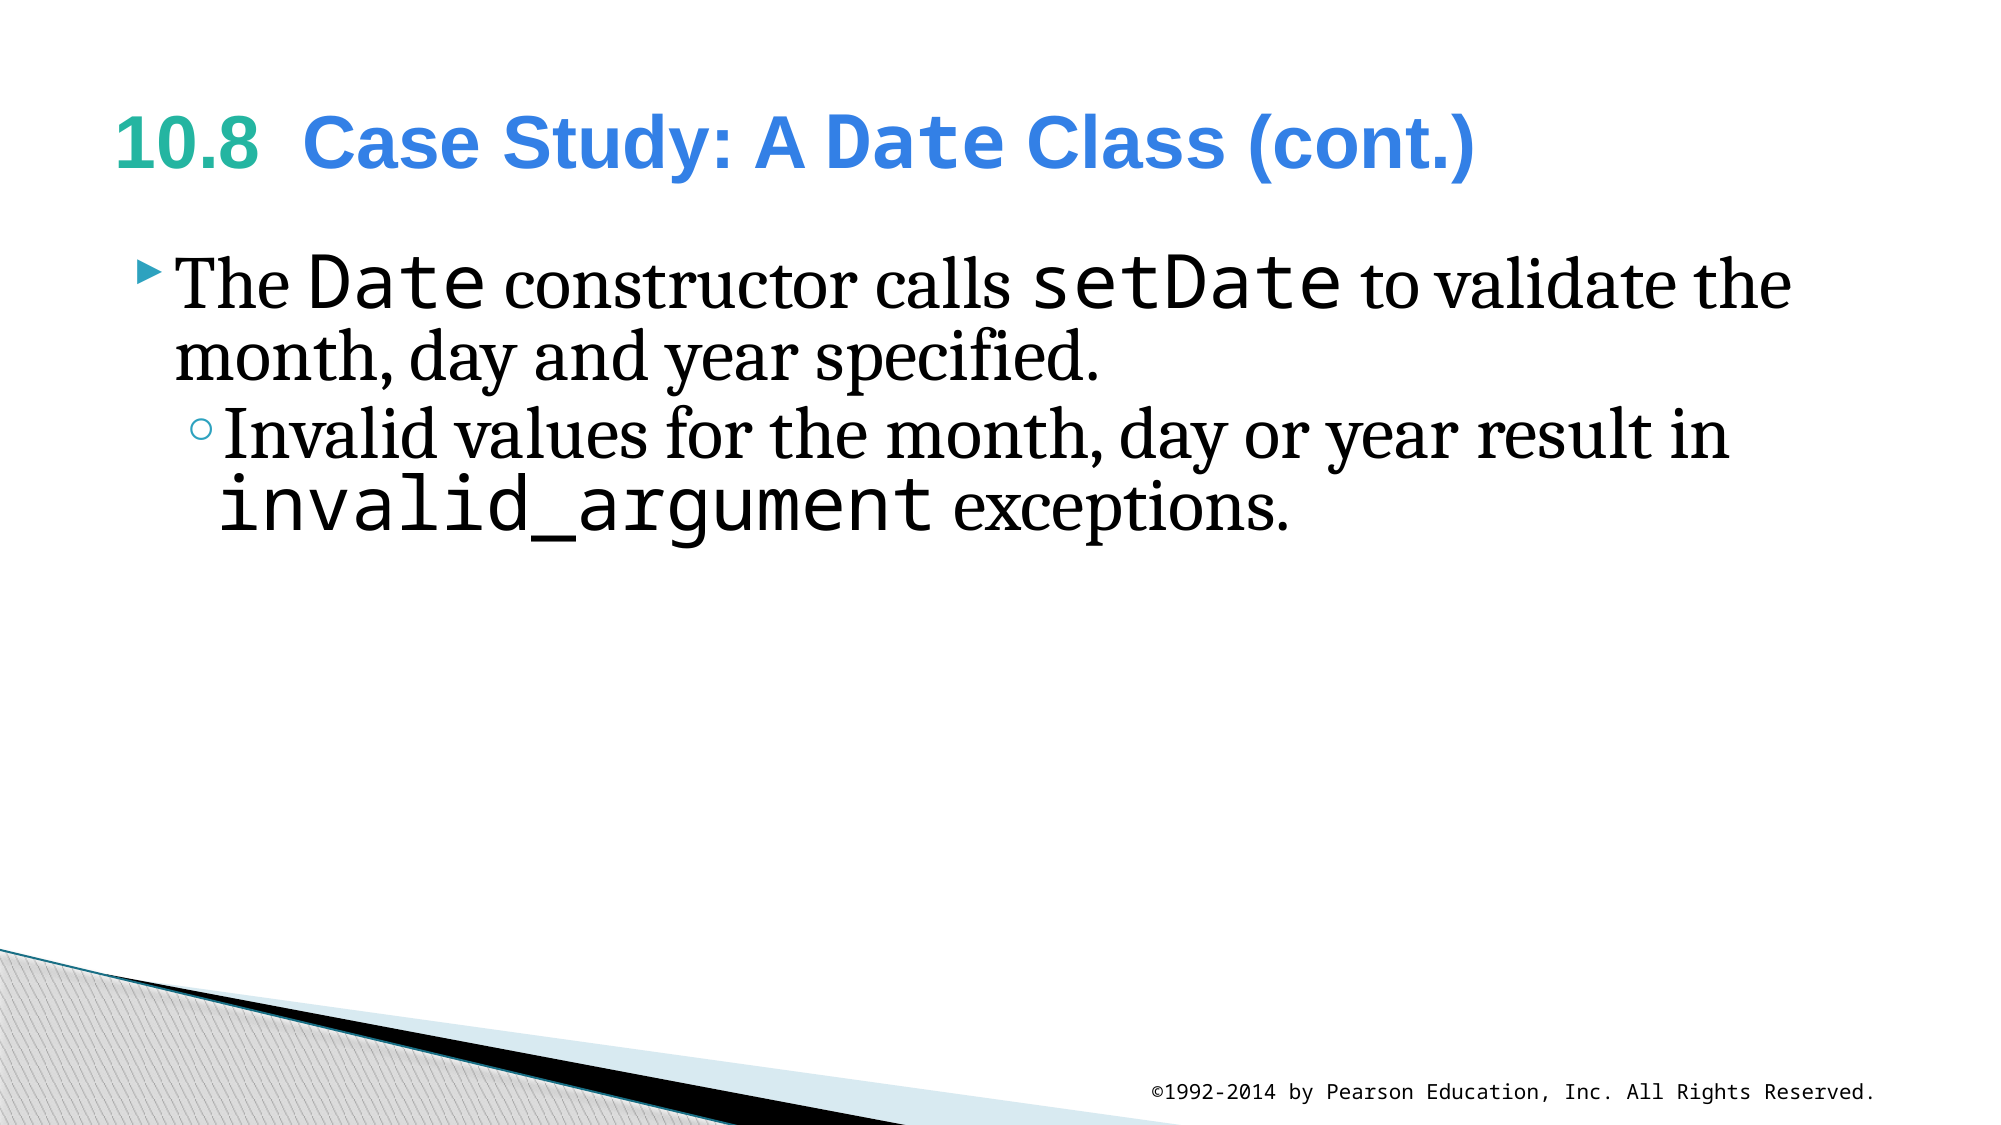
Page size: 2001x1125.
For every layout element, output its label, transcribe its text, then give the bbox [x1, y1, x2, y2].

title 10.8 Case Study: A Date Class (cont.) [99, 45, 1900, 233]
list The Date constructor calls setDate to validate the month, day and year specified. Invalid values for the month, day or year result in invalid_argument exceptions. [99, 242, 1900, 986]
footer ©1992-2014 by Pearson Education, Inc. All Rights Reserved. [866, 1051, 1892, 1112]
